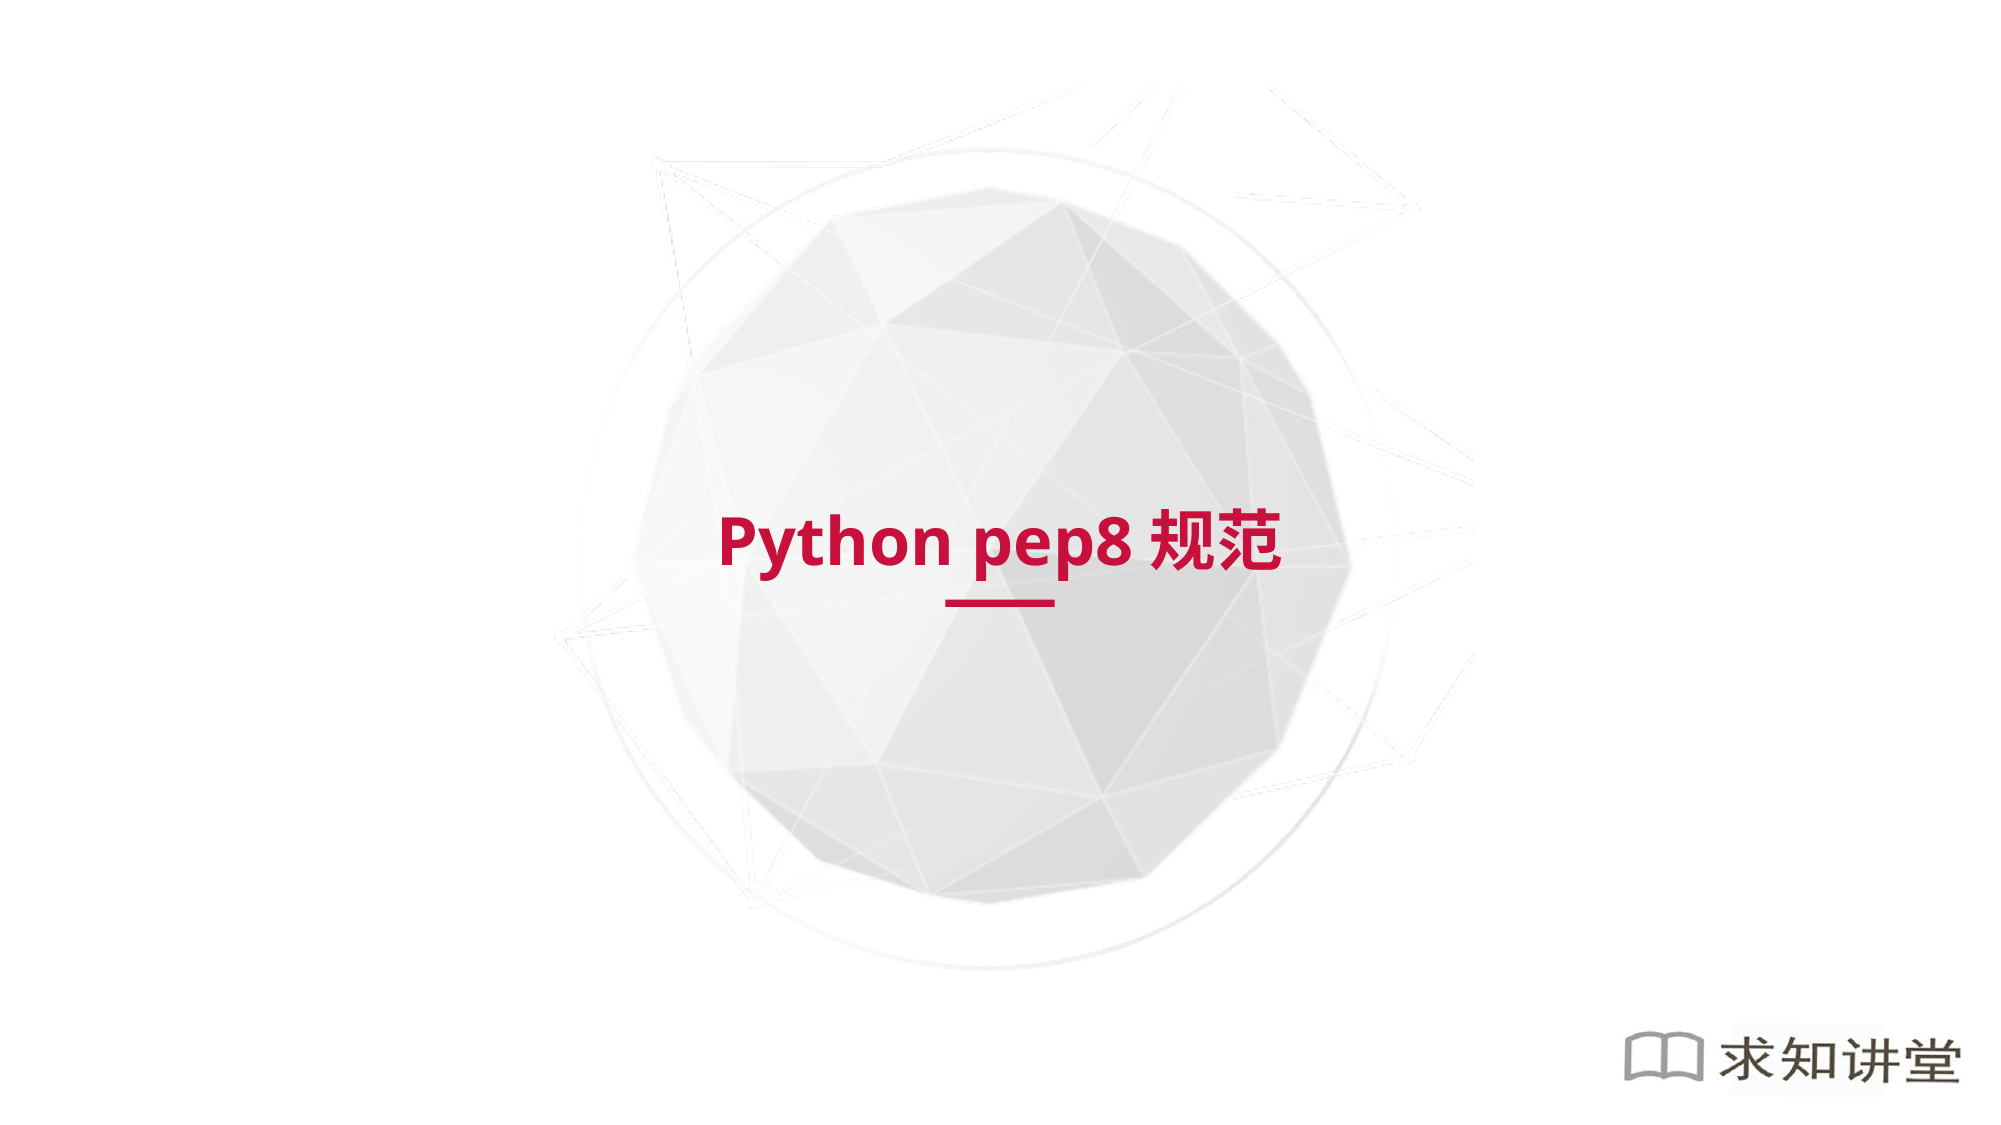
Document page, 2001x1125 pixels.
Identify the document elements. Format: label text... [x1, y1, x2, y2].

picture [0, 0, 2001, 1125]
title Python pep8规范 [137, 435, 1863, 653]
